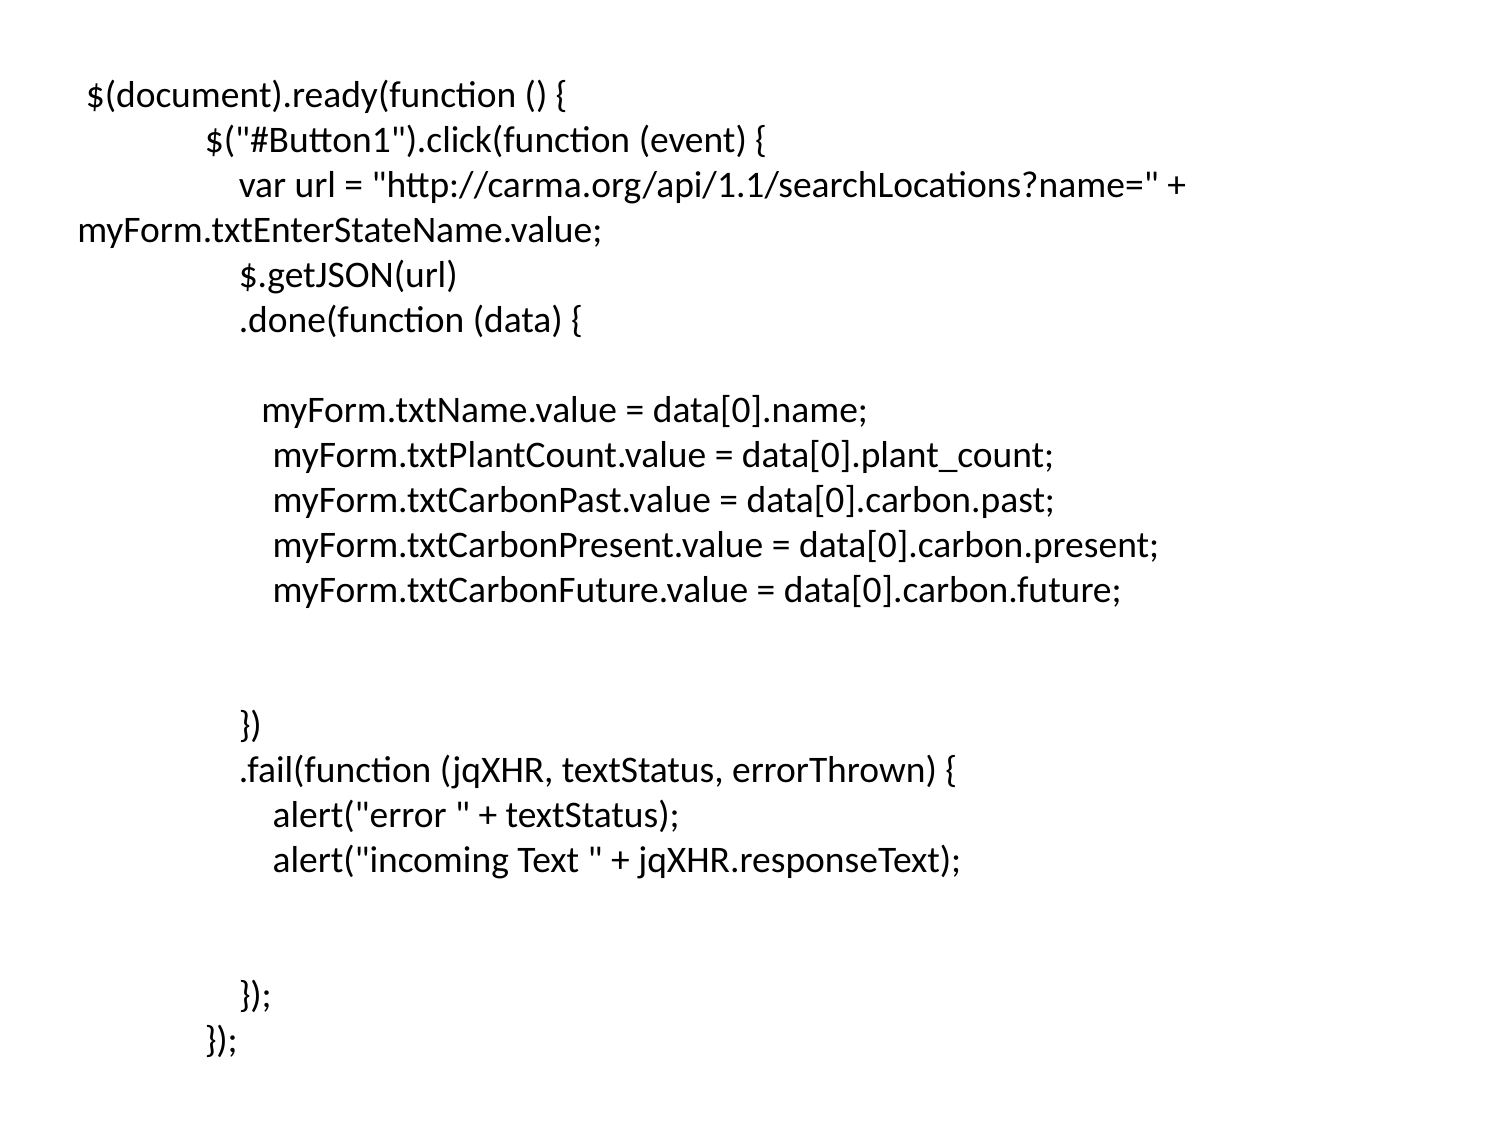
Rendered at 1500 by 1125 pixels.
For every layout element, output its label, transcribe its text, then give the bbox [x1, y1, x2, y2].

text_box $(document).ready(function () { $("#Button1").click(function (event) { var url = "http://carma.org/api/1.1/searchLocations?name=" + myForm.txtEnterStateName.value; $.getJSON(url) .done(function (data) { myForm.txtName.value = data[0].name; myForm.txtPlantCount.value = data[0].plant_count; myForm.txtCarbonPast.value = data[0].carbon.past; myForm.txtCarbonPresent.value = data[0].carbon.present; myForm.txtCarbonFuture.value = data[0].carbon.future; }) .fail(function (jqXHR, textStatus, errorThrown) { alert("error " + textStatus); alert("incoming Text " + jqXHR.responseText); }); }); [62, 62, 1388, 1068]
